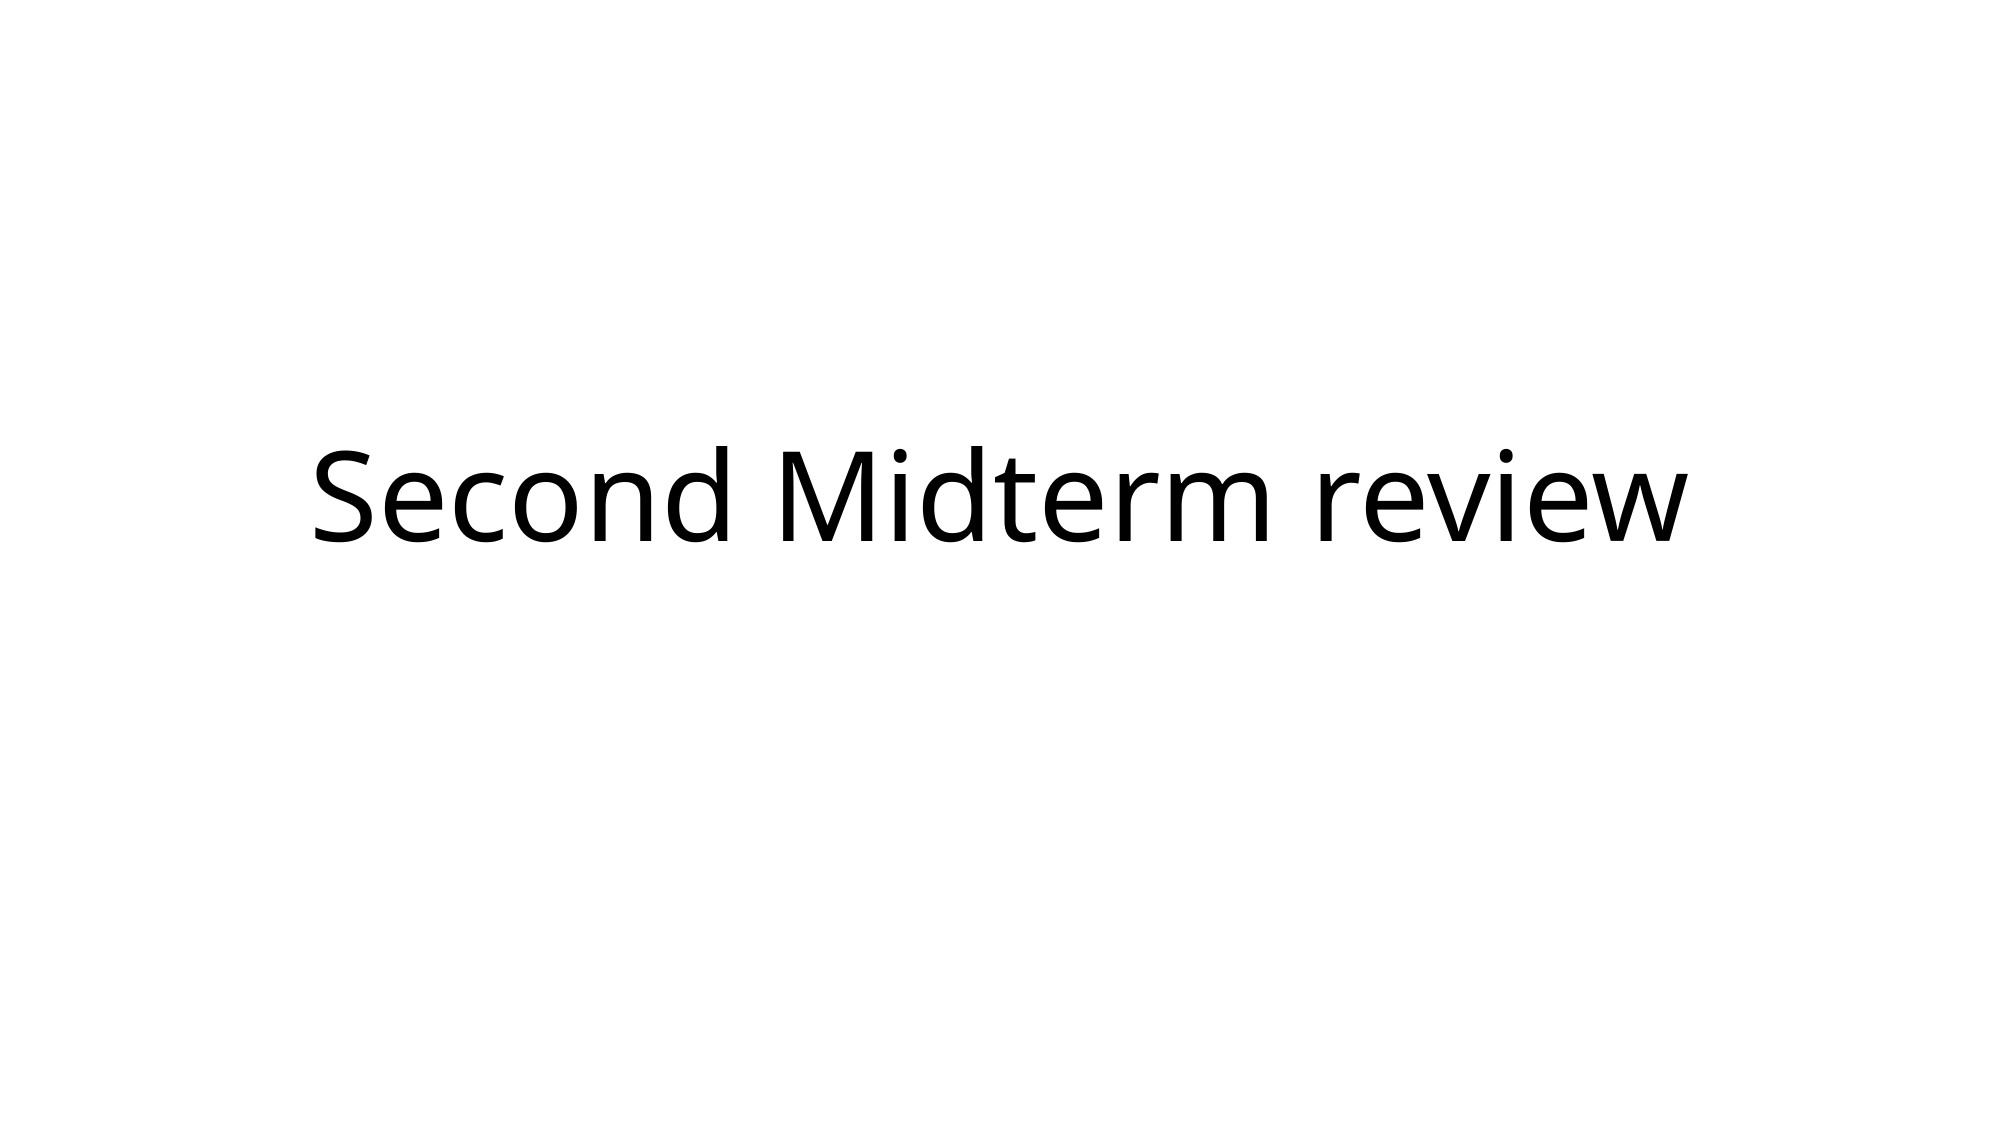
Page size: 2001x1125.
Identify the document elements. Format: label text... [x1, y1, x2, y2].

title Second Midterm review [249, 184, 1750, 576]
